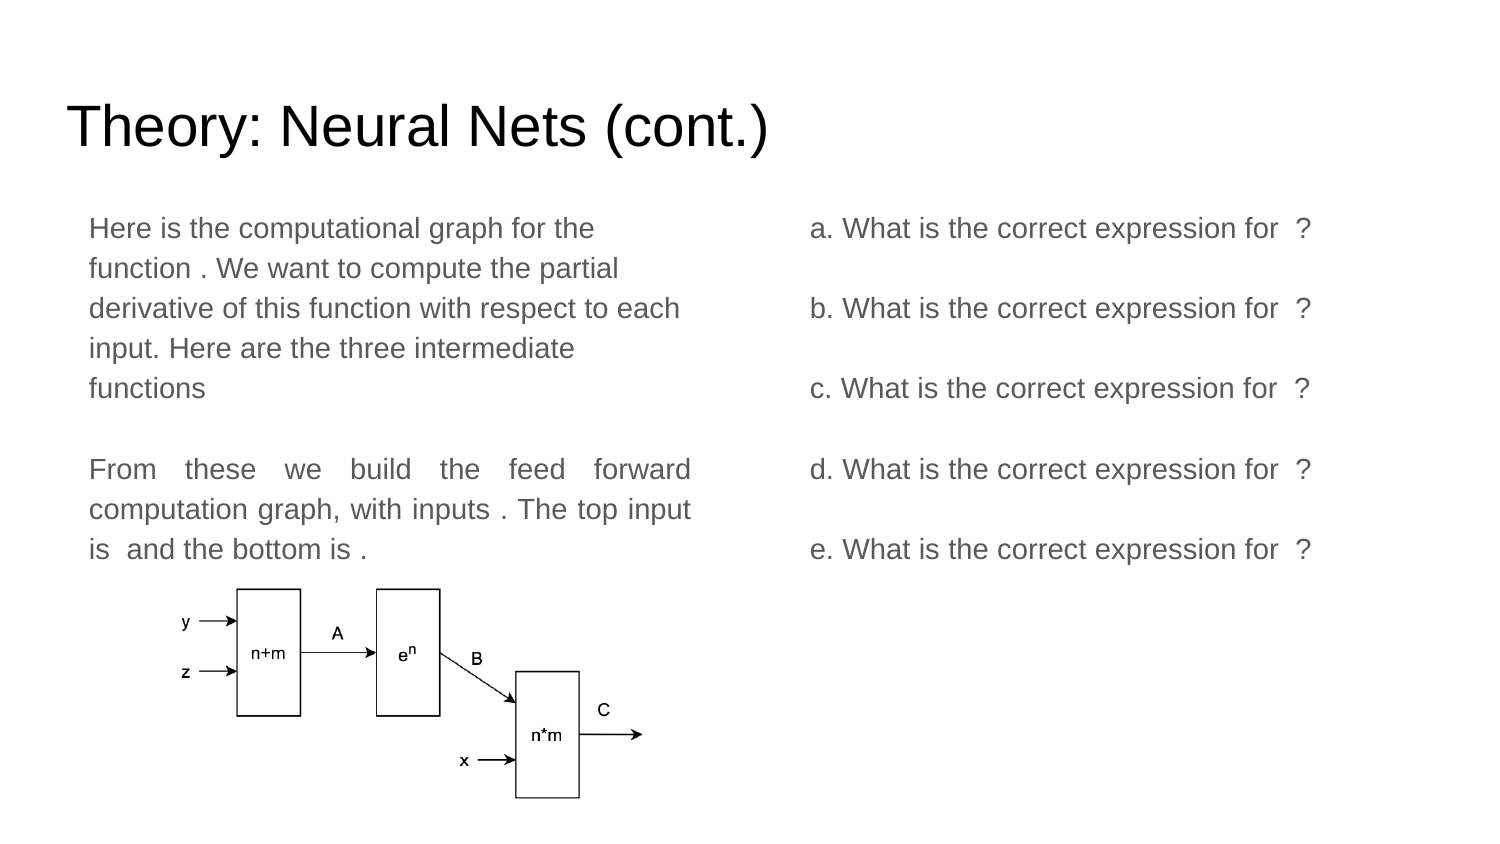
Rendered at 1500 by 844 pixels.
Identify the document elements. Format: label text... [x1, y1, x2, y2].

title Theory: Neural Nets (cont.) [51, 72, 1449, 167]
picture [165, 581, 658, 819]
